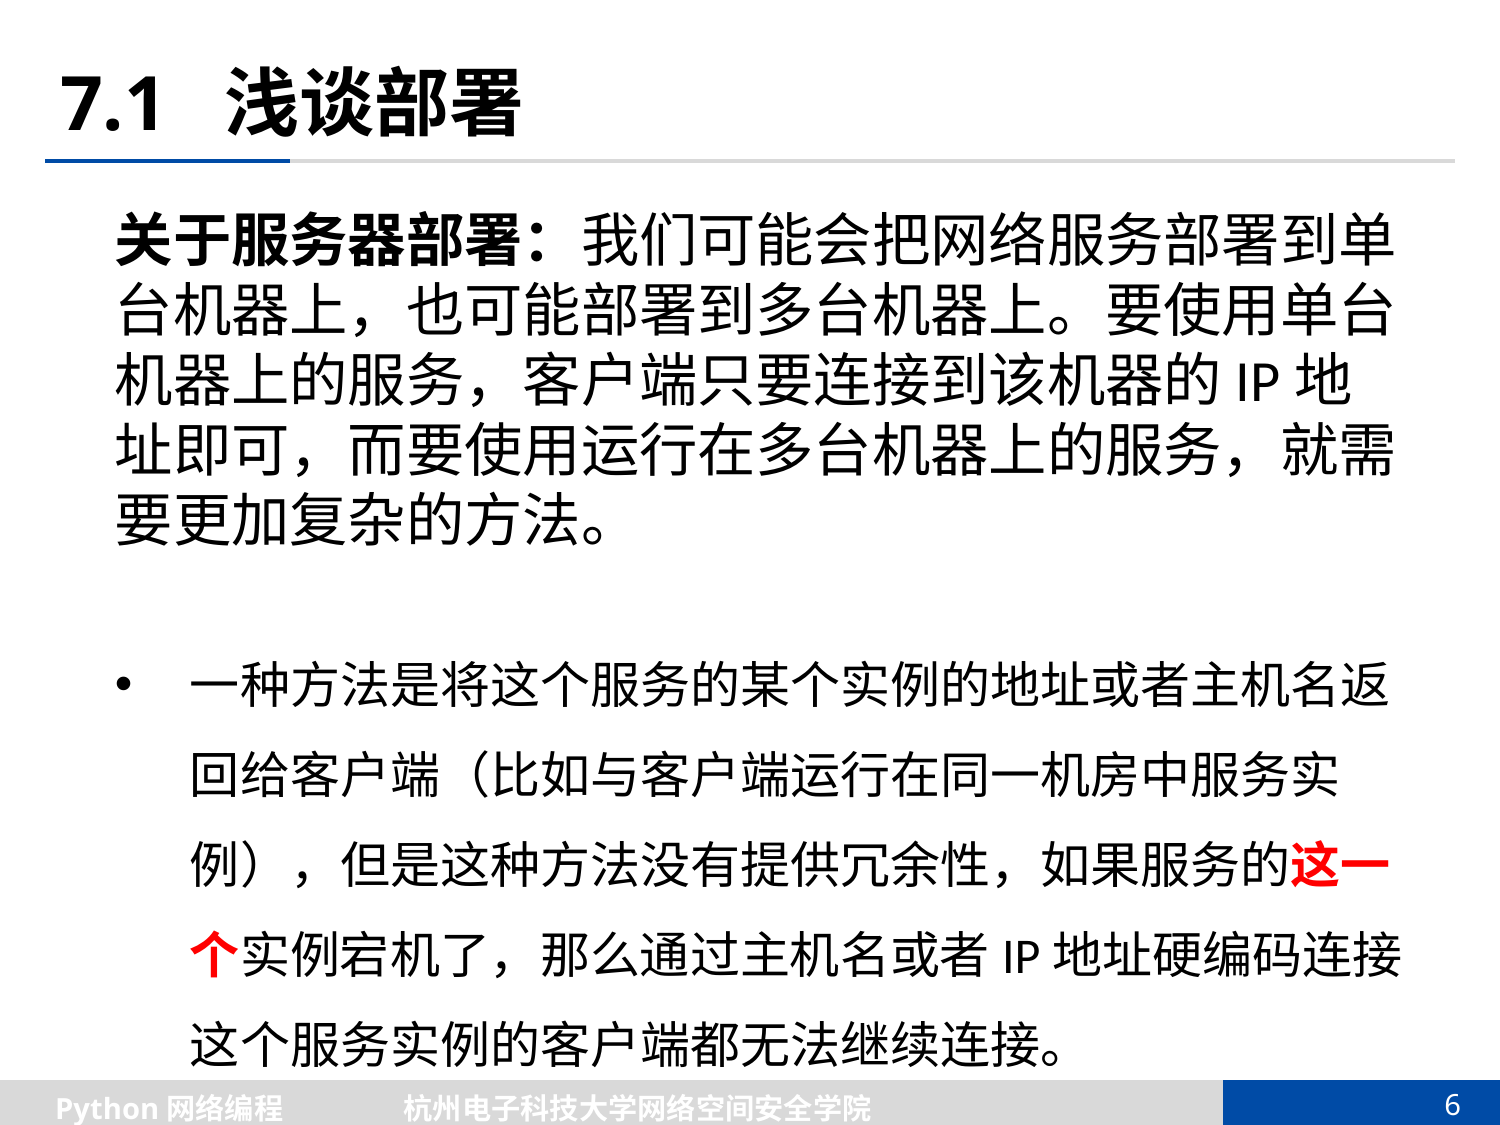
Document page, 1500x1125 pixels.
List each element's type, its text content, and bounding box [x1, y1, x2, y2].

title 7.1 浅谈部署 [45, 42, 1425, 159]
text_box 关于服务器部署：我们可能会把网络服务部署到单台机器上，也可能部署到多台机器上。要使用单台机器上的服务，客户端只要连接到该机器的IP地址即可，而要使用运行在多台机器上的服务，就需要更加复杂的方法。 一种方法是将这个服务的某个实例的地址或者主机名返回给客户端（比如与客户端运行在同一机房中服务实例），但是这种方法没有提供冗余性，如果服务的这一个实例宕机了，那么通过主机名或者IP地址硬编码连接这个服务实例的客户端都无法继续连接。 [100, 196, 1424, 1081]
